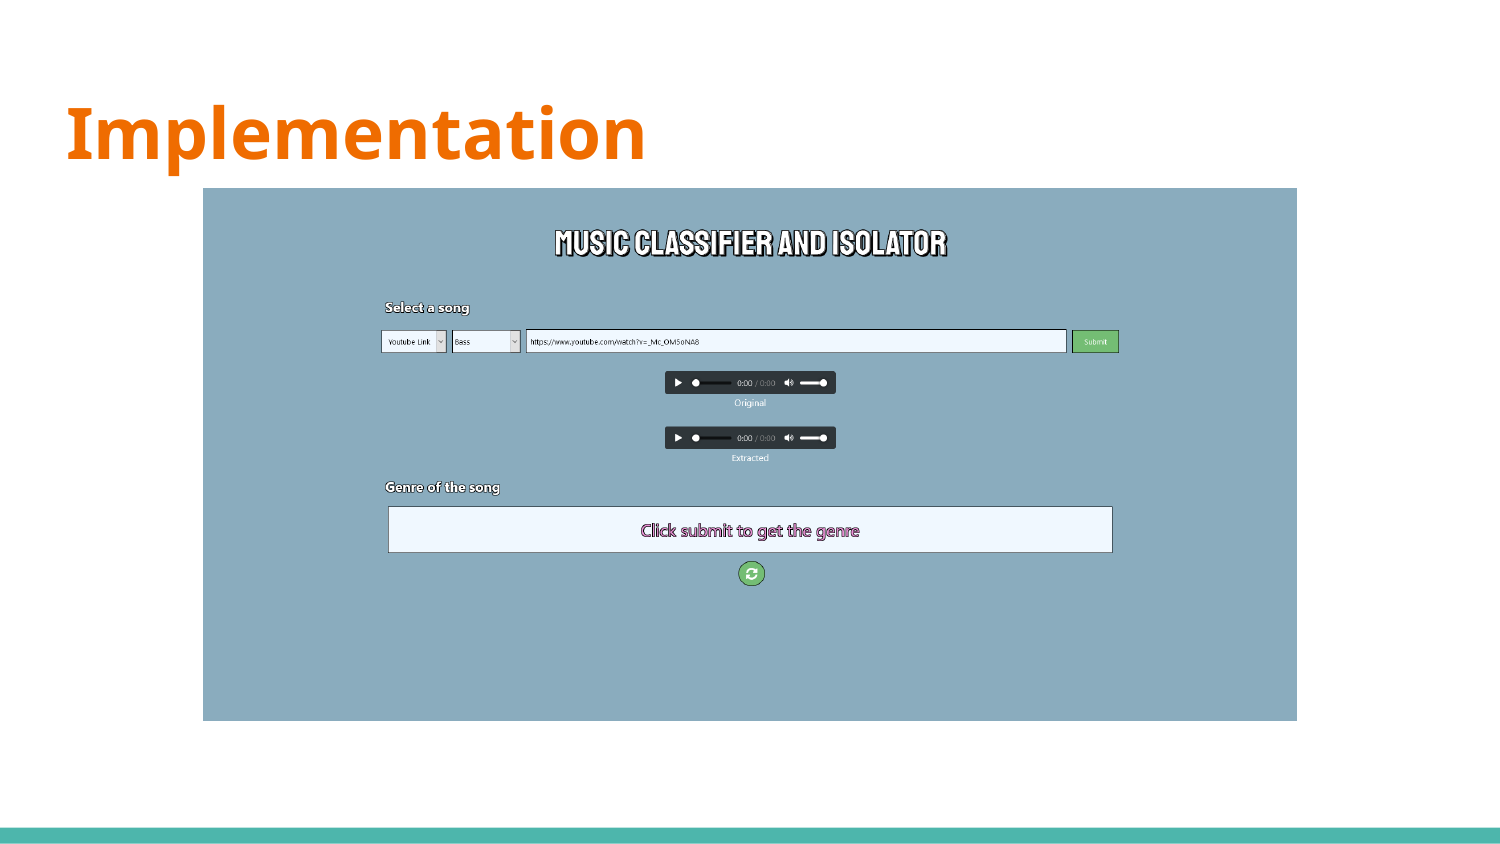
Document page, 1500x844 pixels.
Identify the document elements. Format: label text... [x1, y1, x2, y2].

title Implementation [51, 72, 1449, 189]
picture [203, 188, 1297, 722]
